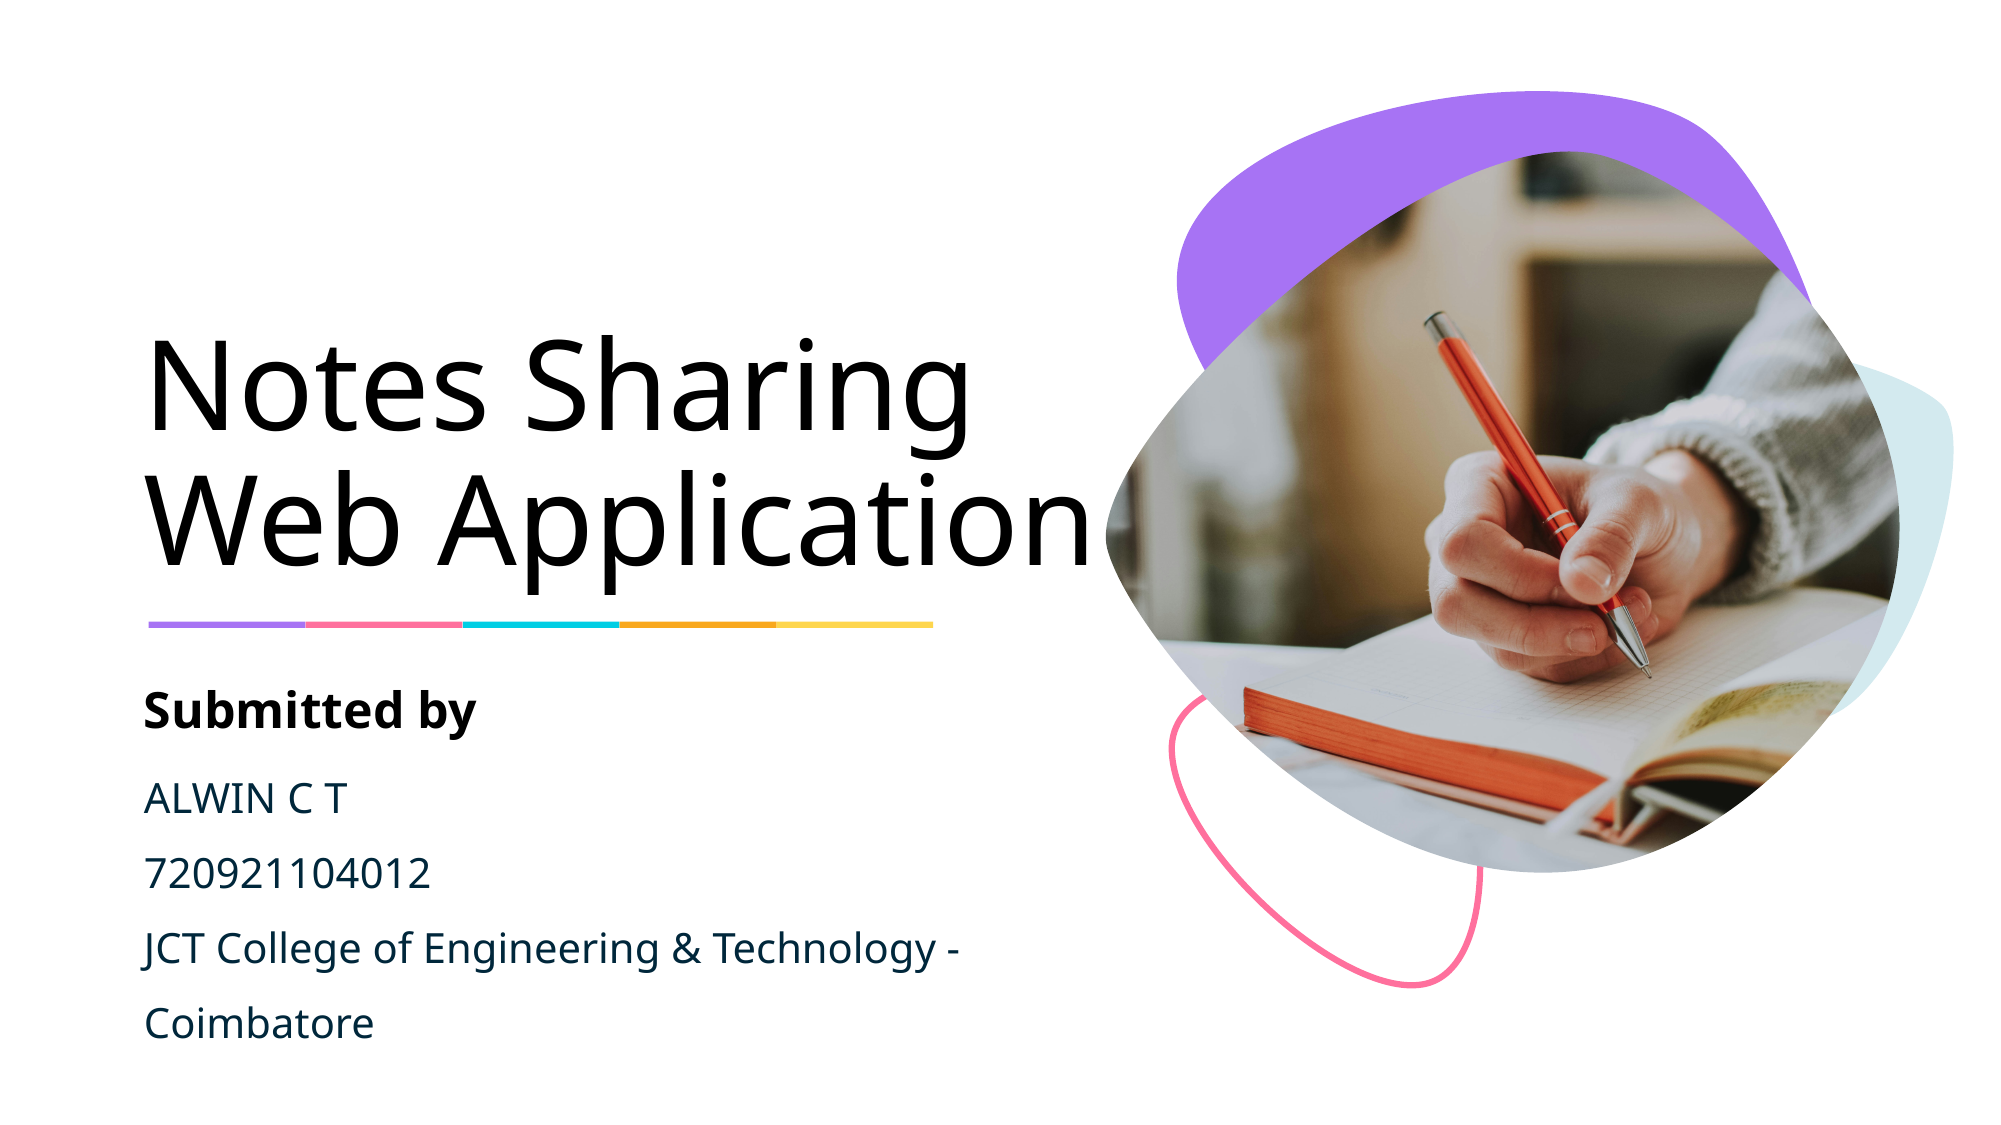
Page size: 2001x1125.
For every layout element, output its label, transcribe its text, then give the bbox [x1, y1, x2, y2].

title Notes Sharing Web Application [128, 291, 1105, 601]
list ALWIN C T 720921104012 JCT College of Engineering & Technology -Coimbatore [128, 739, 1105, 813]
picture [1105, 151, 1900, 873]
subtitle Submitted by [128, 678, 1105, 739]
